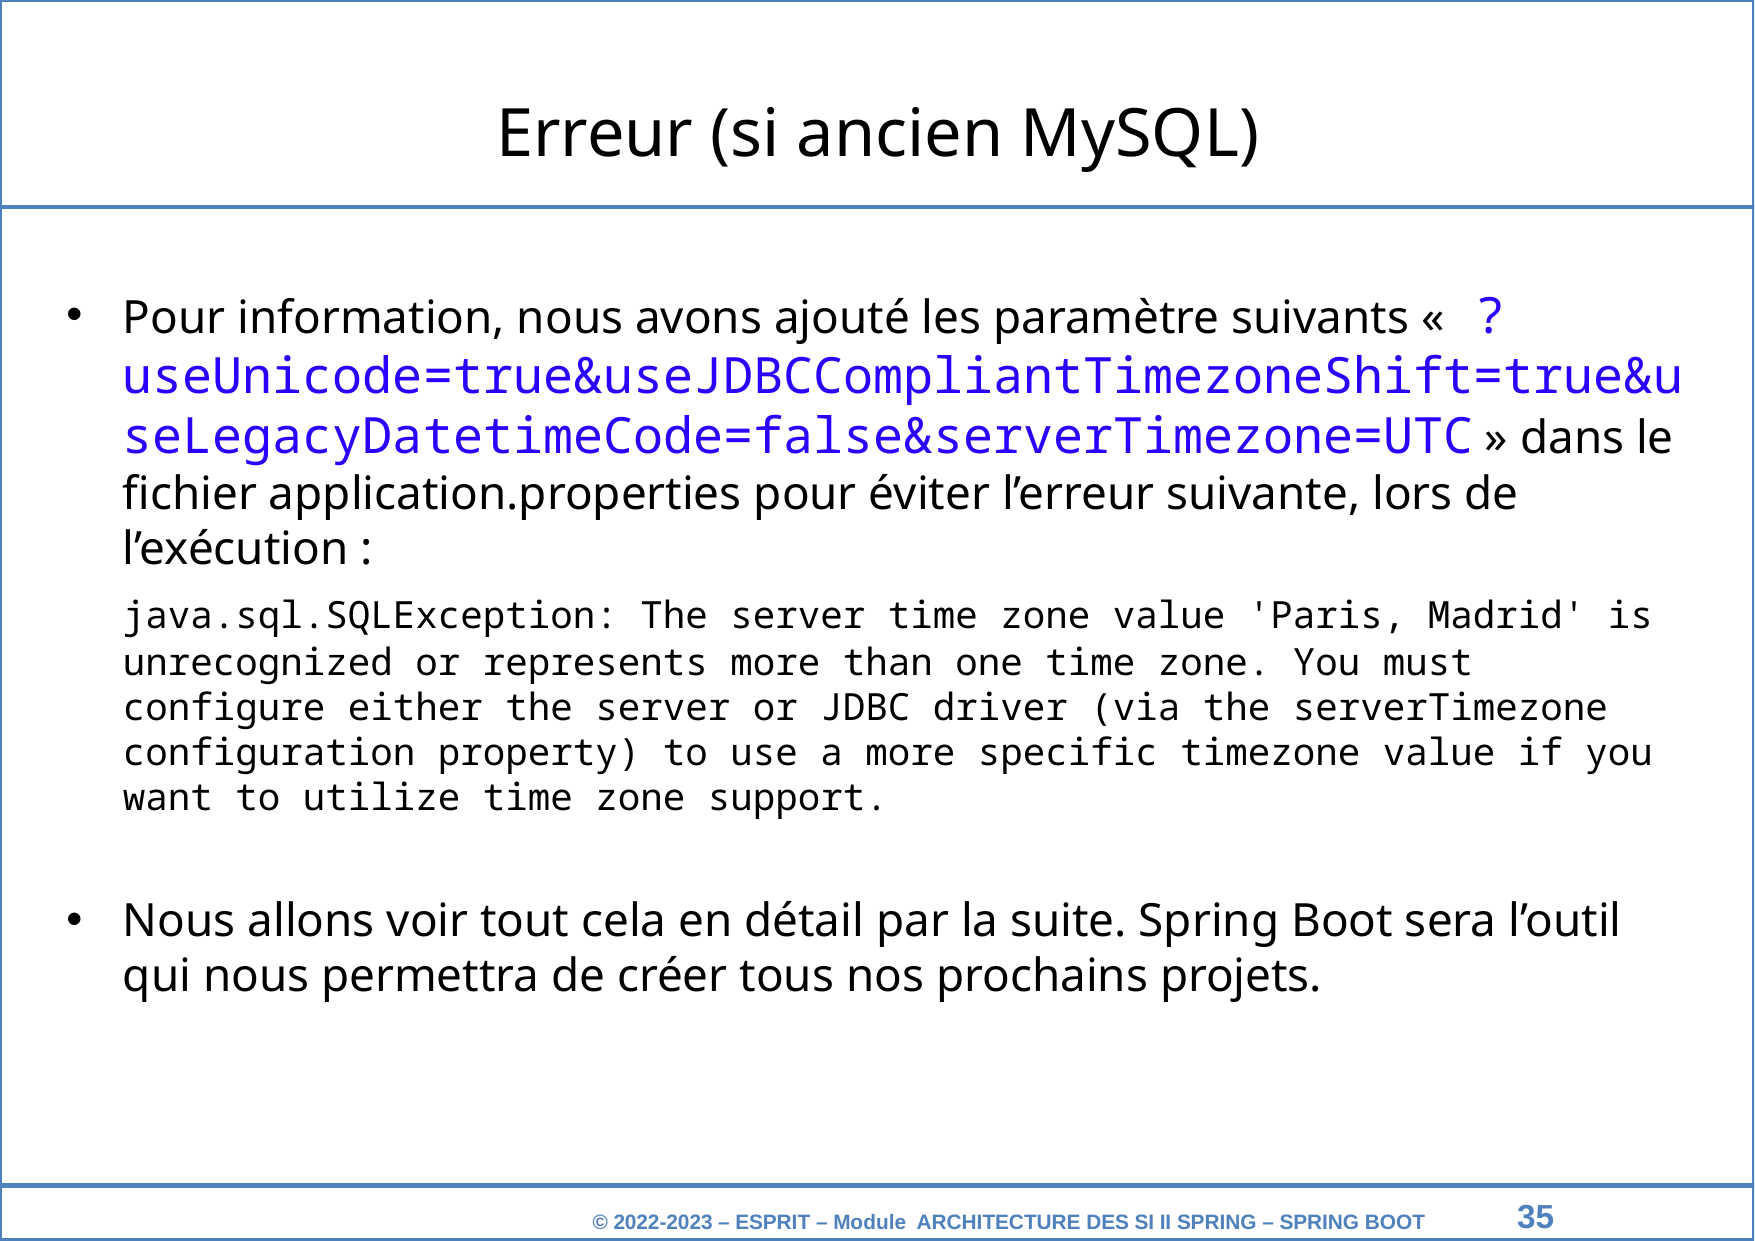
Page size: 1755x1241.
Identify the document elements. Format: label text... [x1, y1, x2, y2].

slide_number ‹#› [1486, 1202, 1733, 1241]
text_box Erreur (si ancien MySQL) [0, 6, 1755, 167]
text_box Pour information, nous avons ajouté les paramètre suivants « ?useUnicode=true&useJDBCCompliantTimezoneShift=true&useLegacyDatetimeCode=false&serverTimezone=UTC » dans le fichier application.properties pour éviter l’erreur suivante, lors de l’exécution : java.sql.SQLException: The server time zone value 'Paris, Madrid' is unrecognized or represents more than one time zone. You must configure either the server or JDBC driver (via the serverTimezone configuration property) to use a more specific timezone value if you want to utilize time zone support. Nous allons voir tout cela en détail par la suite. Spring Boot sera l’outil qui nous permettra de créer tous nos prochains projets. [50, 210, 1705, 1186]
